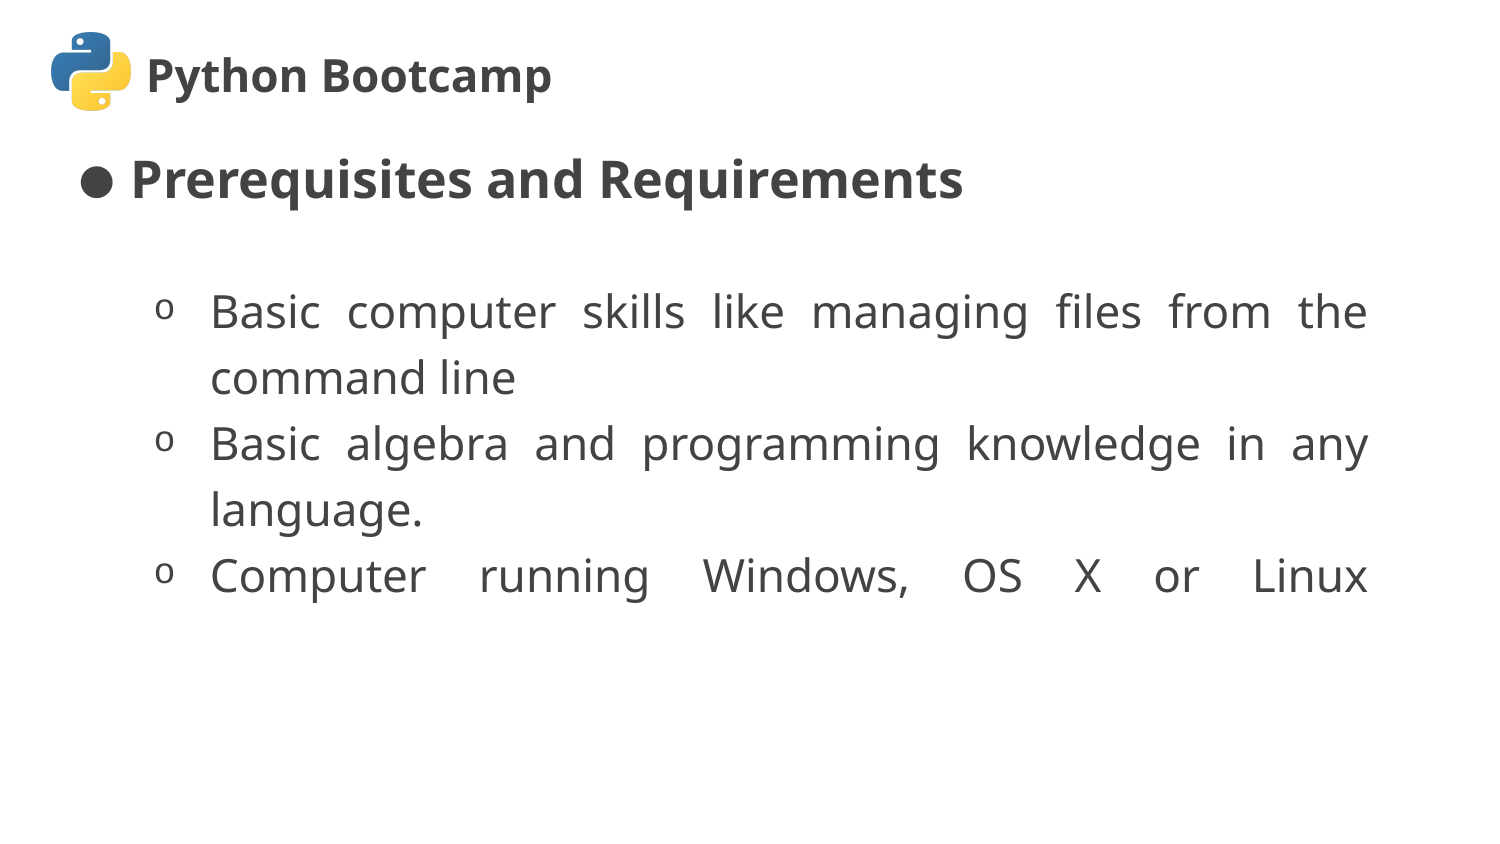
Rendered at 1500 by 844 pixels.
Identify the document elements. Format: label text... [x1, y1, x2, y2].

picture [51, 32, 131, 111]
text_box Prerequisites and Requirements Basic computer skills like managing files from the command line Basic algebra and programming knowledge in any language. Computer running Windows, OS X or Linux [56, 131, 1385, 713]
